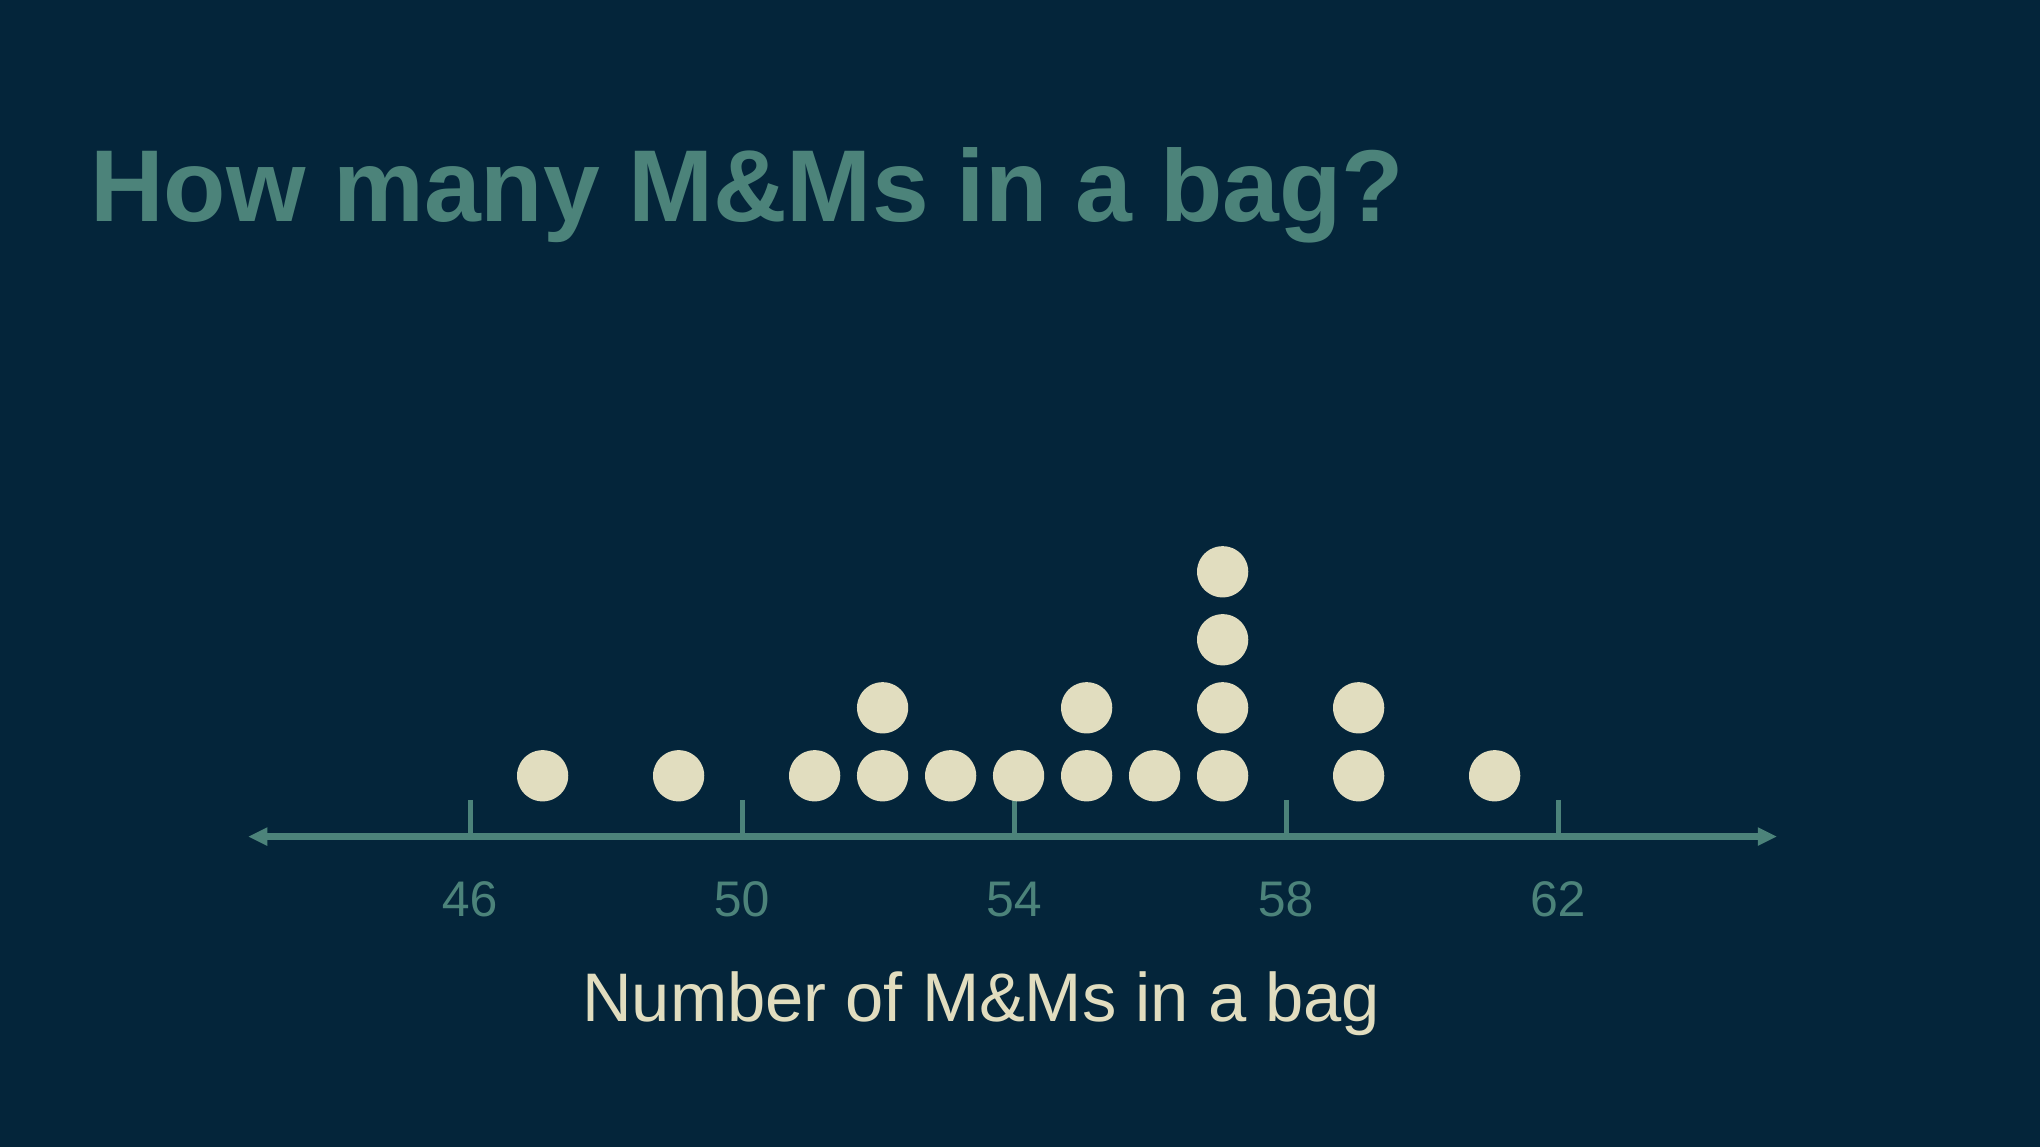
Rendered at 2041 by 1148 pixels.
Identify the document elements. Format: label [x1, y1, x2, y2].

text_box [926, 751, 975, 800]
text_box [654, 751, 703, 800]
text_box [1334, 683, 1383, 732]
text_box [1198, 683, 1247, 732]
text_box [1130, 751, 1179, 800]
text_box [518, 751, 567, 800]
text_box [858, 751, 907, 800]
text_box [1198, 547, 1247, 596]
text_box [1062, 751, 1111, 800]
text_box [1494, 845, 1621, 972]
text_box [1062, 683, 1111, 732]
text_box [790, 751, 839, 800]
text_box [1334, 751, 1383, 800]
text_box [1198, 751, 1247, 800]
text_box [1198, 615, 1247, 664]
title [69, 99, 1971, 227]
text_box [858, 683, 907, 732]
text_box [406, 845, 1468, 1059]
text_box [248, 751, 1777, 837]
text_box [1470, 751, 1519, 800]
